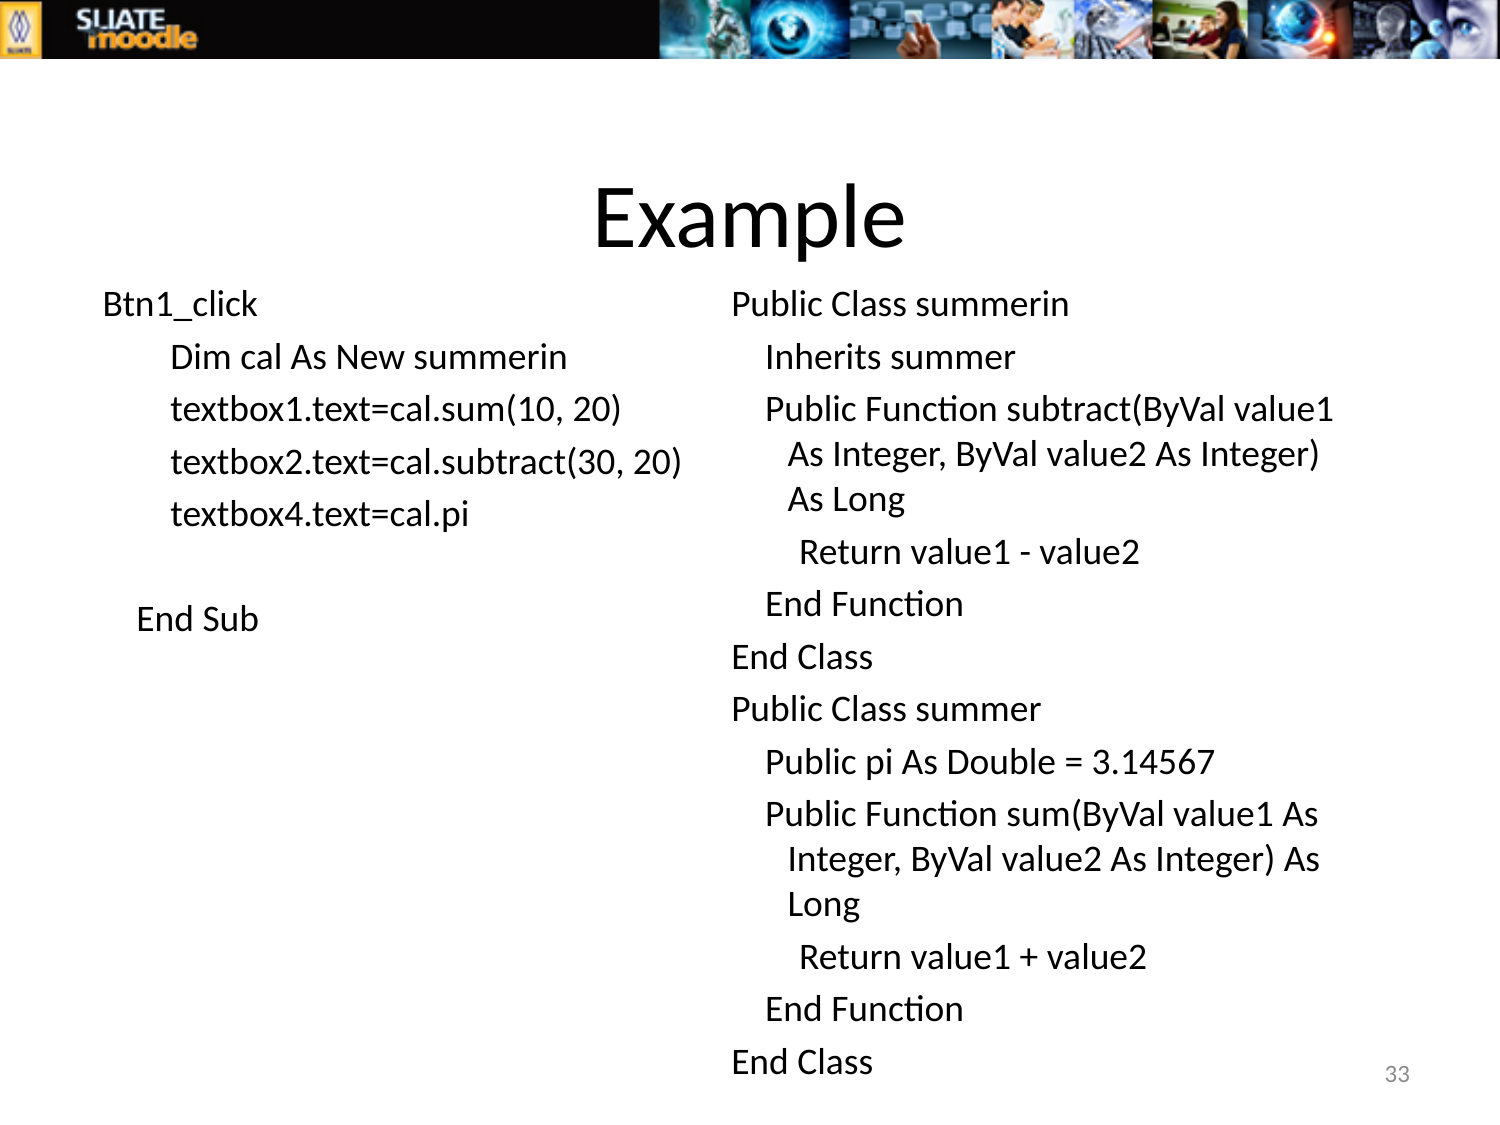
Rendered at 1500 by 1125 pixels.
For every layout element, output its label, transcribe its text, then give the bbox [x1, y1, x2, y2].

picture [0, 0, 1500, 59]
list Btn1_click Dim cal As New summerin textbox1.text=cal.sum(10, 20) textbox2.text=cal.subtract(30, 20) textbox4.text=cal.pi End Sub Public Class summerin Inherits summer Public Function subtract(ByVal value1 As Integer, ByVal value2 As Integer) As Long Return value1 - value2 End Function End Class Public Class summer Public pi As Double = 3.14567 Public Function sum(ByVal value1 As Integer, ByVal value2 As Integer) As Long Return value1 + value2 End Function End Class [87, 271, 1375, 1043]
title Example [243, 140, 1257, 271]
slide_number 33 [1074, 1042, 1425, 1103]
